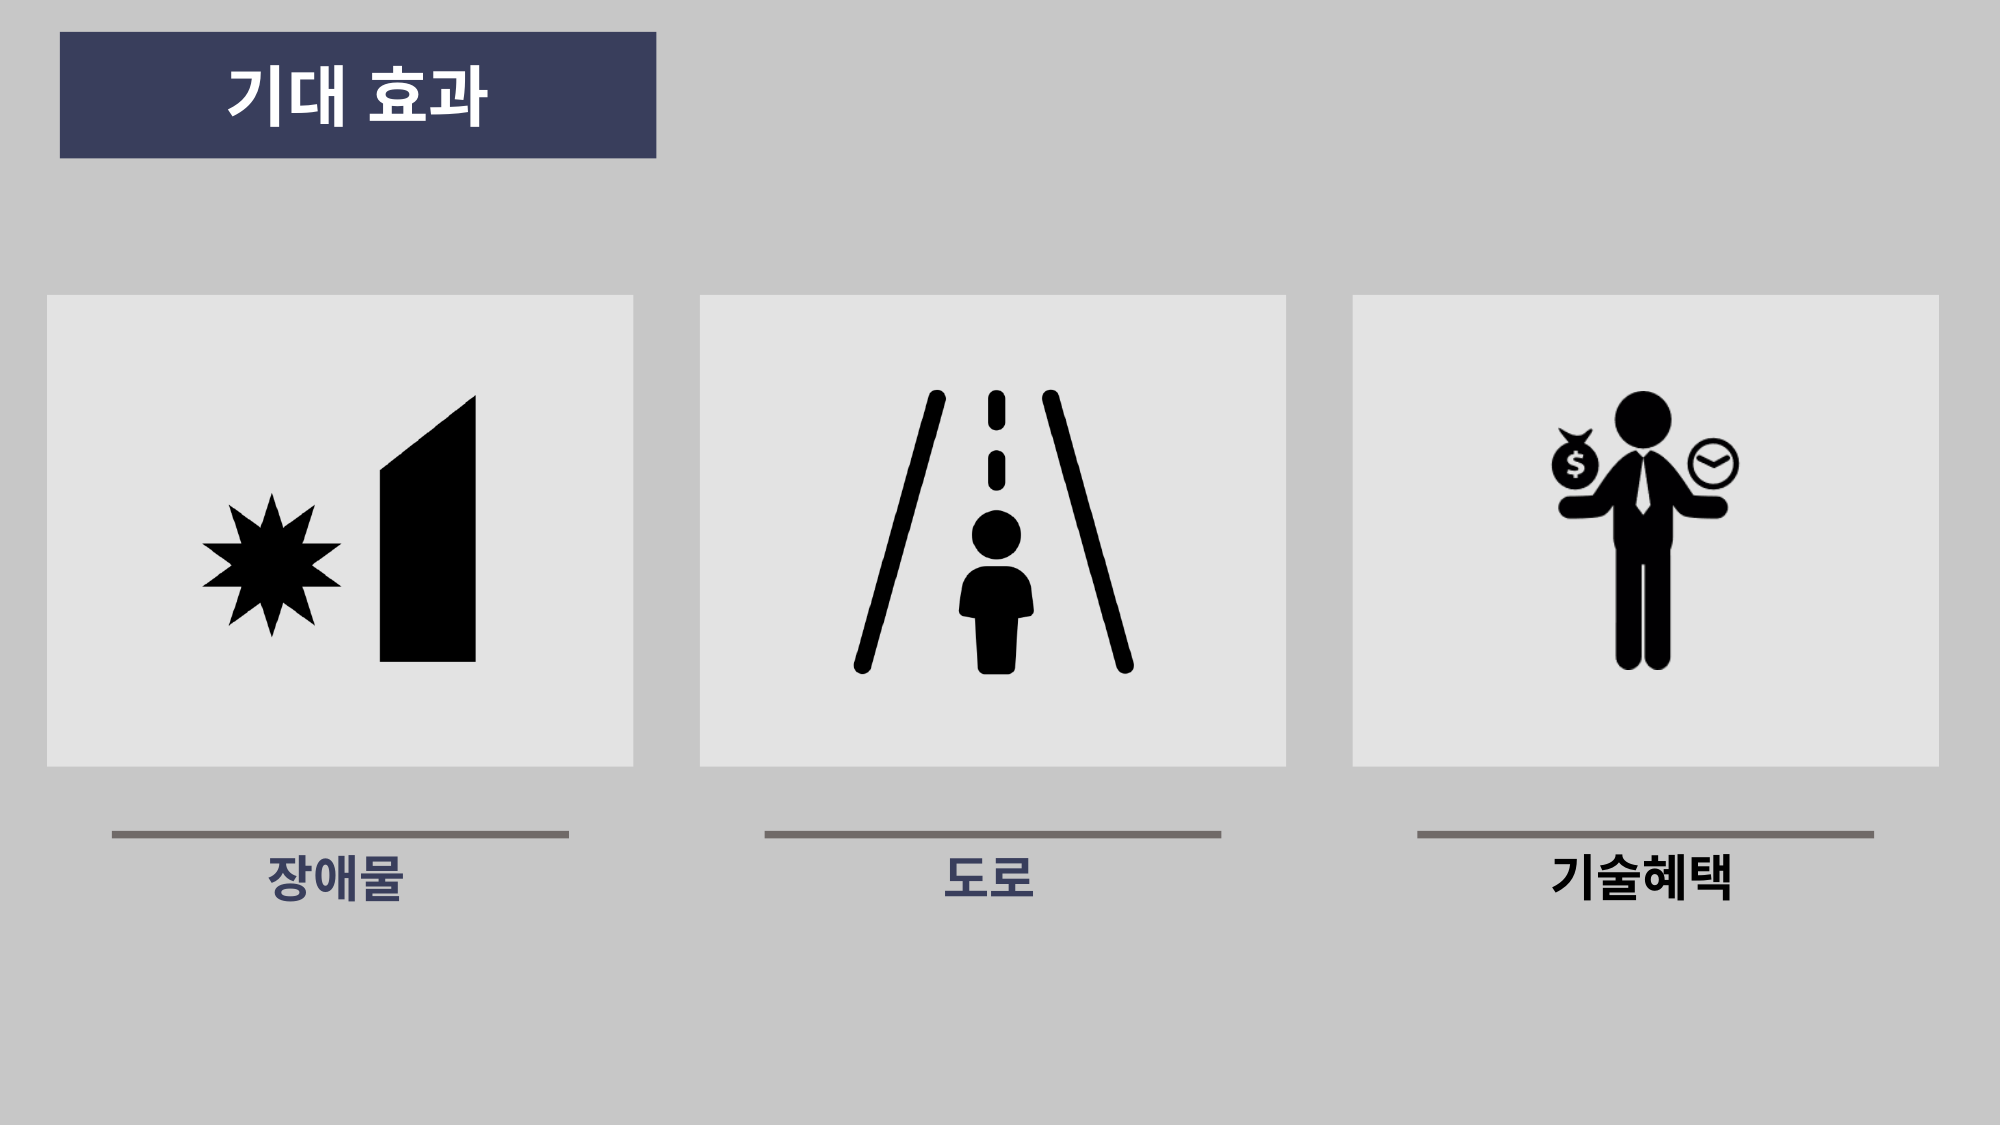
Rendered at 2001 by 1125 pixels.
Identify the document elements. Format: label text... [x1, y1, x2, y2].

text_box [764, 830, 1222, 839]
text_box 기술혜택 [1410, 839, 1875, 914]
text_box [111, 830, 570, 839]
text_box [59, 31, 657, 159]
text_box 장애물 [104, 839, 569, 915]
text_box [46, 294, 634, 768]
picture [837, 382, 1149, 678]
picture [1506, 391, 1785, 670]
picture [188, 391, 486, 669]
text_box [1352, 294, 1940, 768]
text_box [1416, 830, 1875, 839]
text_box [699, 294, 1287, 768]
text_box 도로 [757, 839, 1222, 915]
